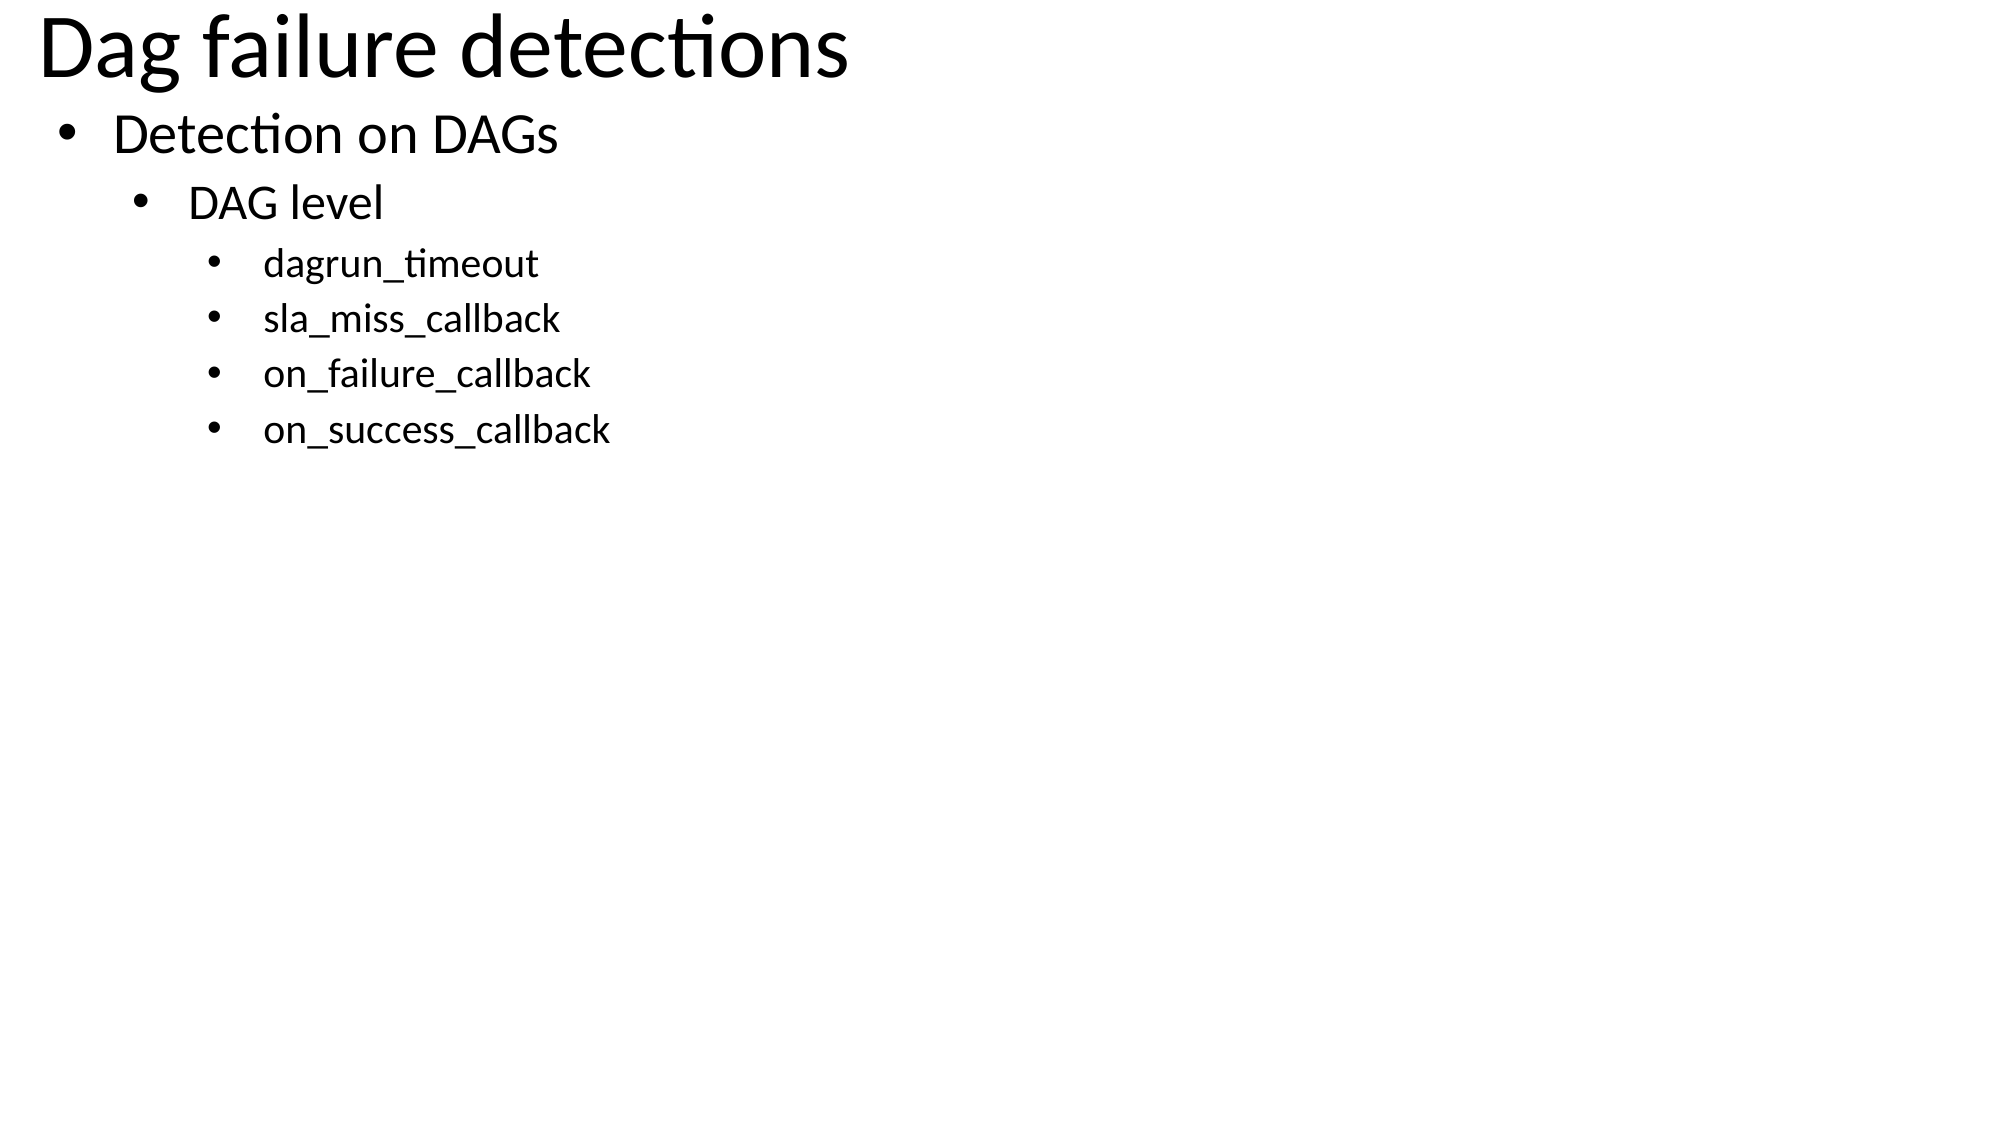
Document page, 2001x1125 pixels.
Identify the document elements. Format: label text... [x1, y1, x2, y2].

title Dag failure detections [23, 0, 1979, 95]
list Detection on DAGs DAG level dagrun_timeout sla_miss_callback on_failure_callback on_success_callback [23, 95, 1979, 1061]
